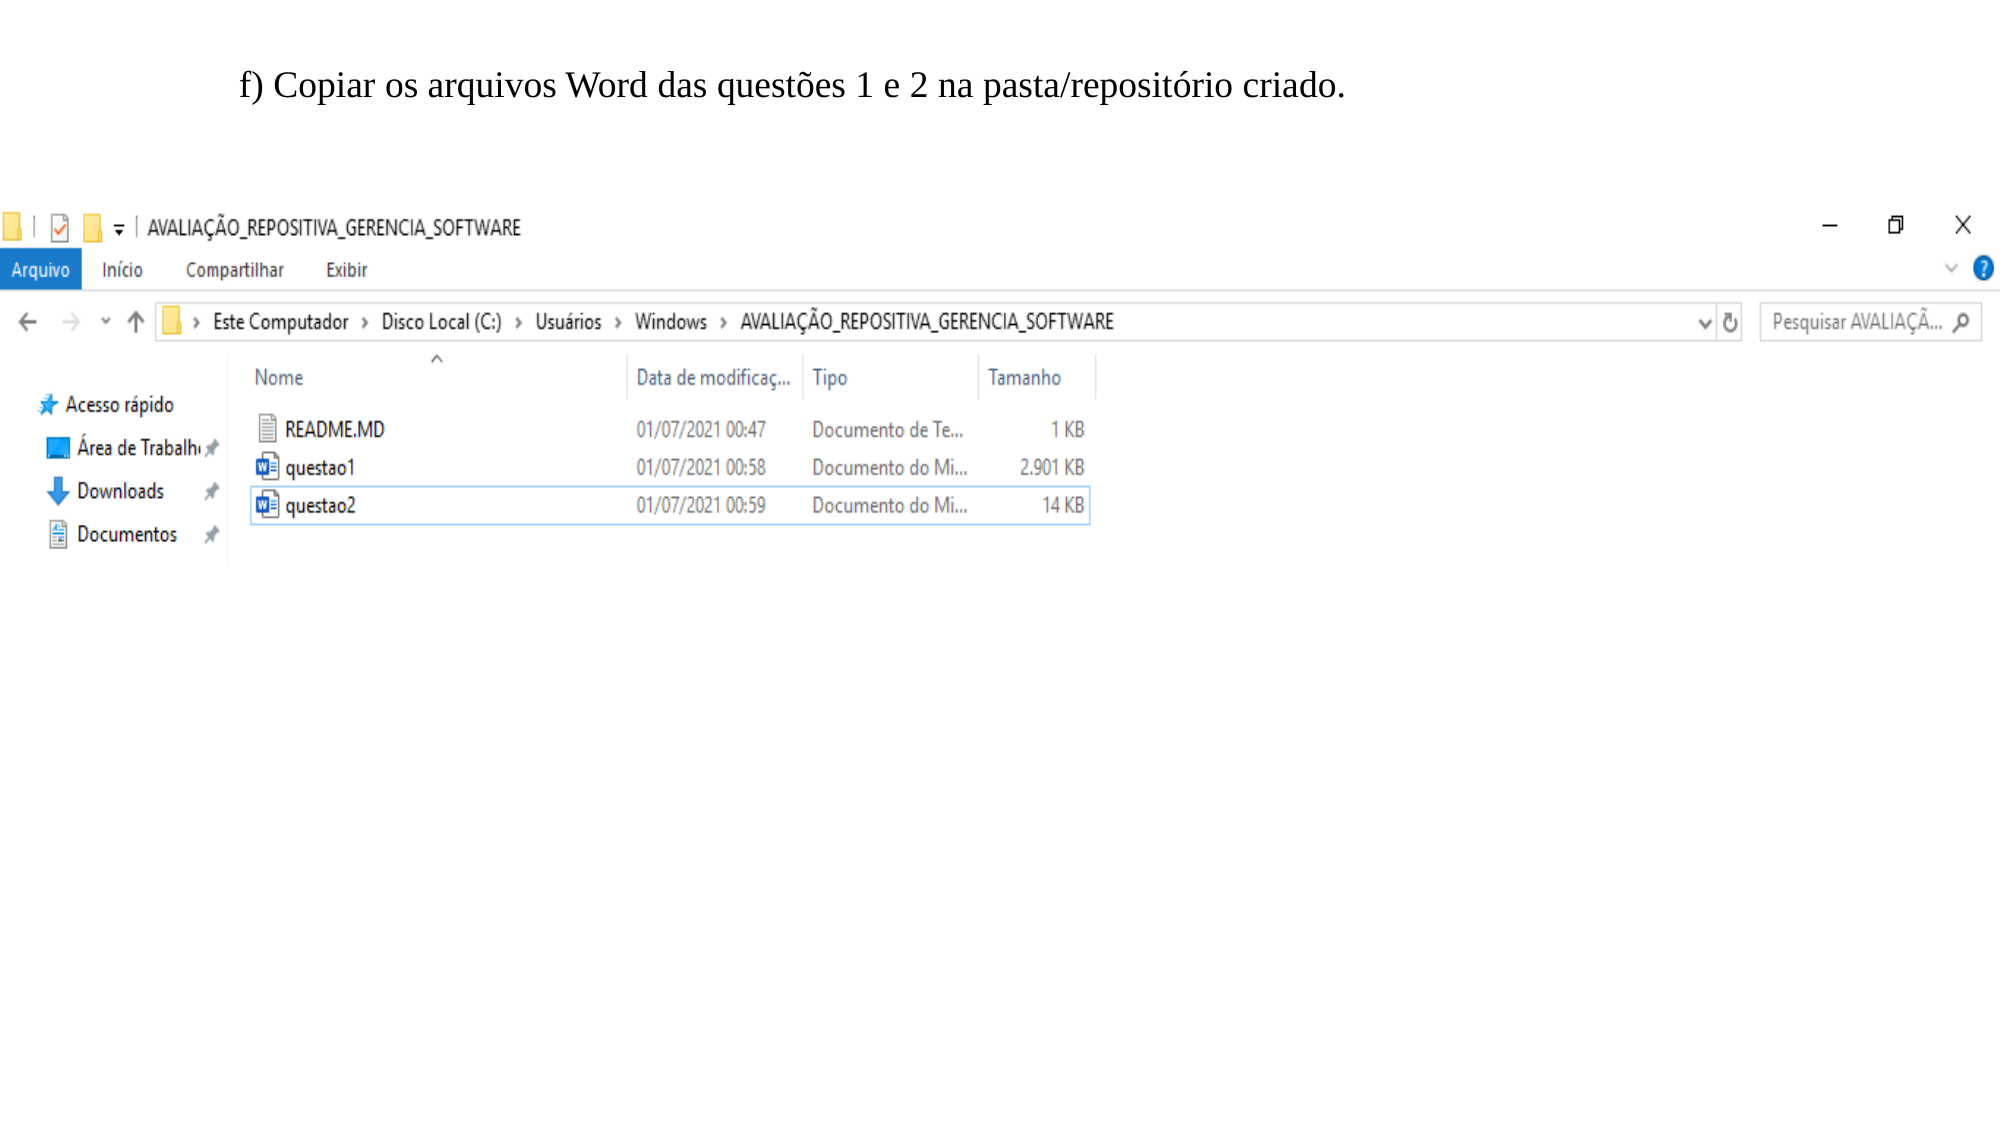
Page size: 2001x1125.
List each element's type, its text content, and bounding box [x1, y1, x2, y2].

title f) Copiar os arquivos Word das questões 1 e 2 na pasta/repositório criado. [223, 26, 1724, 113]
picture [0, 207, 2000, 563]
